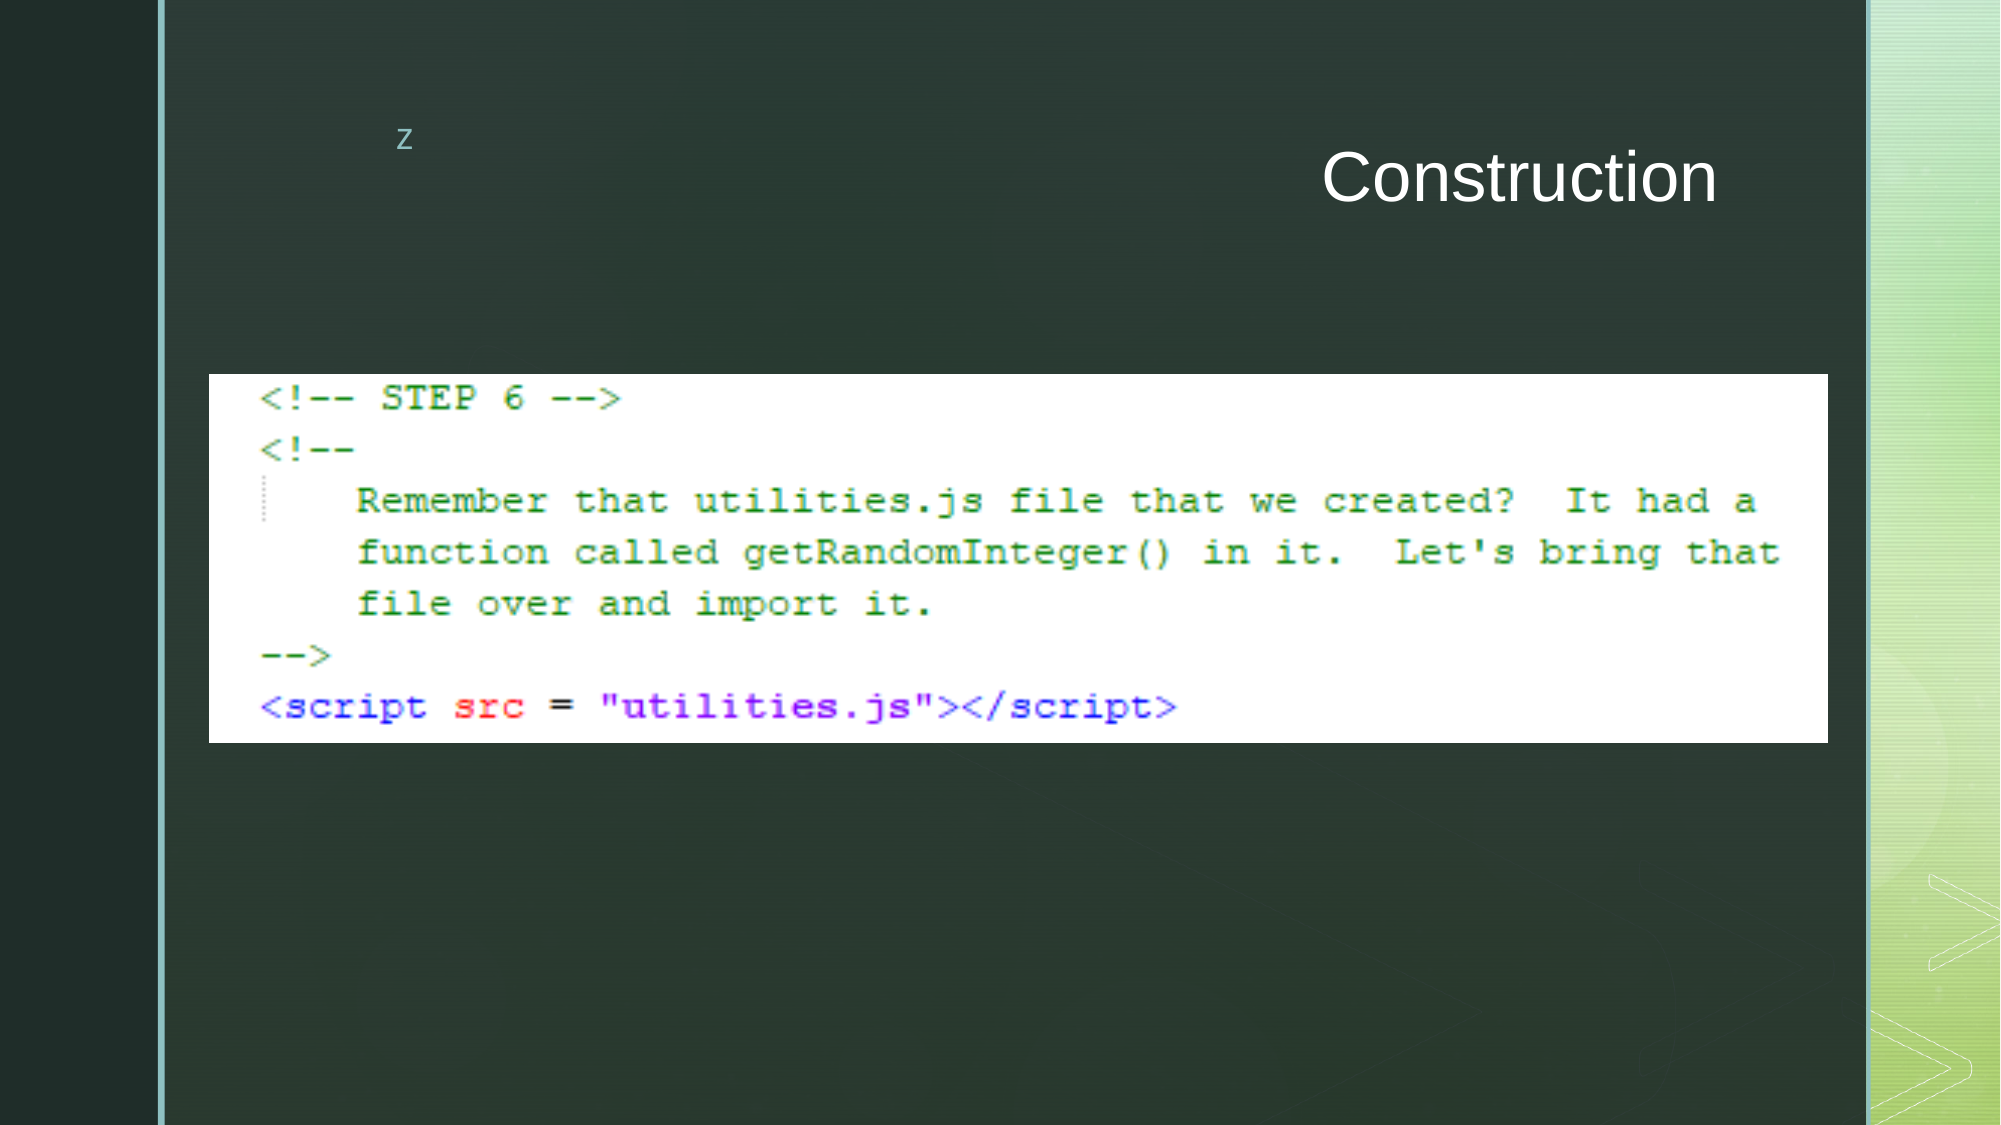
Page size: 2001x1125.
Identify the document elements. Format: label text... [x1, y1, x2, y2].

picture [1871, 0, 2001, 1125]
picture [208, 373, 1828, 743]
title Construction [428, 132, 1734, 310]
